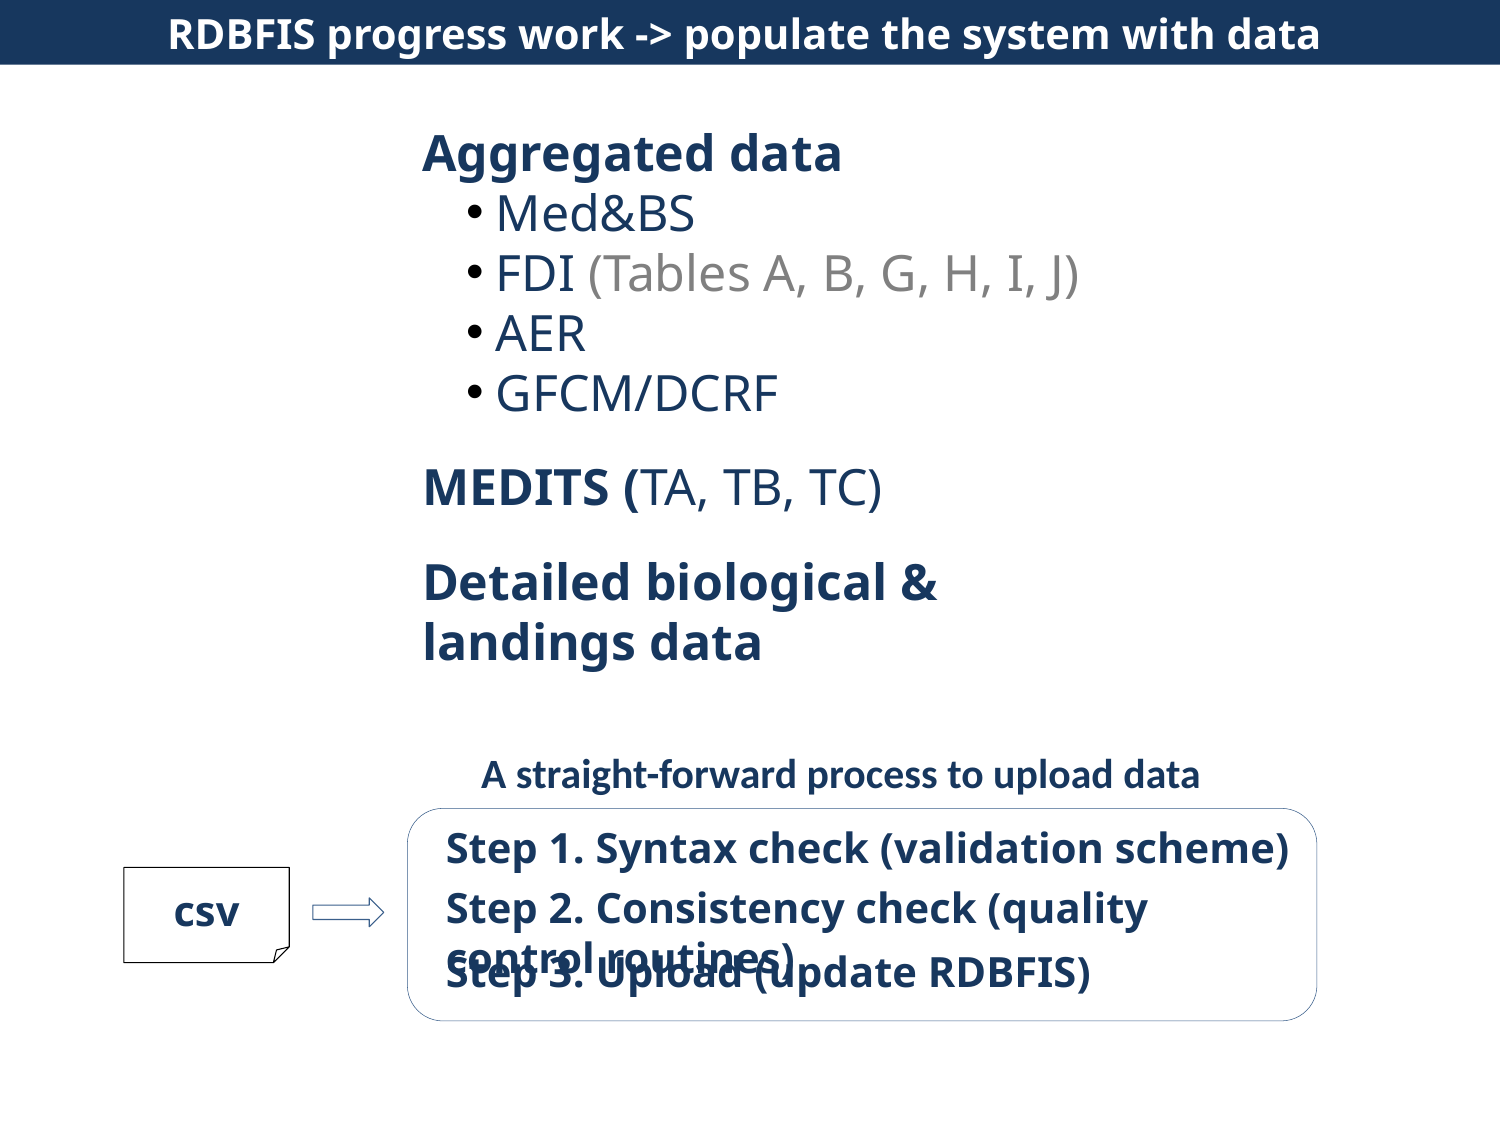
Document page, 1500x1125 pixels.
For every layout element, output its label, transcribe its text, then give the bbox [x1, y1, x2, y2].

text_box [123, 739, 1365, 1022]
text_box RDBFIS progress work -> populate the system with data [0, 0, 1500, 65]
text_box Aggregated data Med&BS FDI (Tables A, B, G, H, I, J) AER GFCM/DCRF MEDITS (TA, TB, TC) Detailed biological & landings data [407, 113, 1137, 679]
